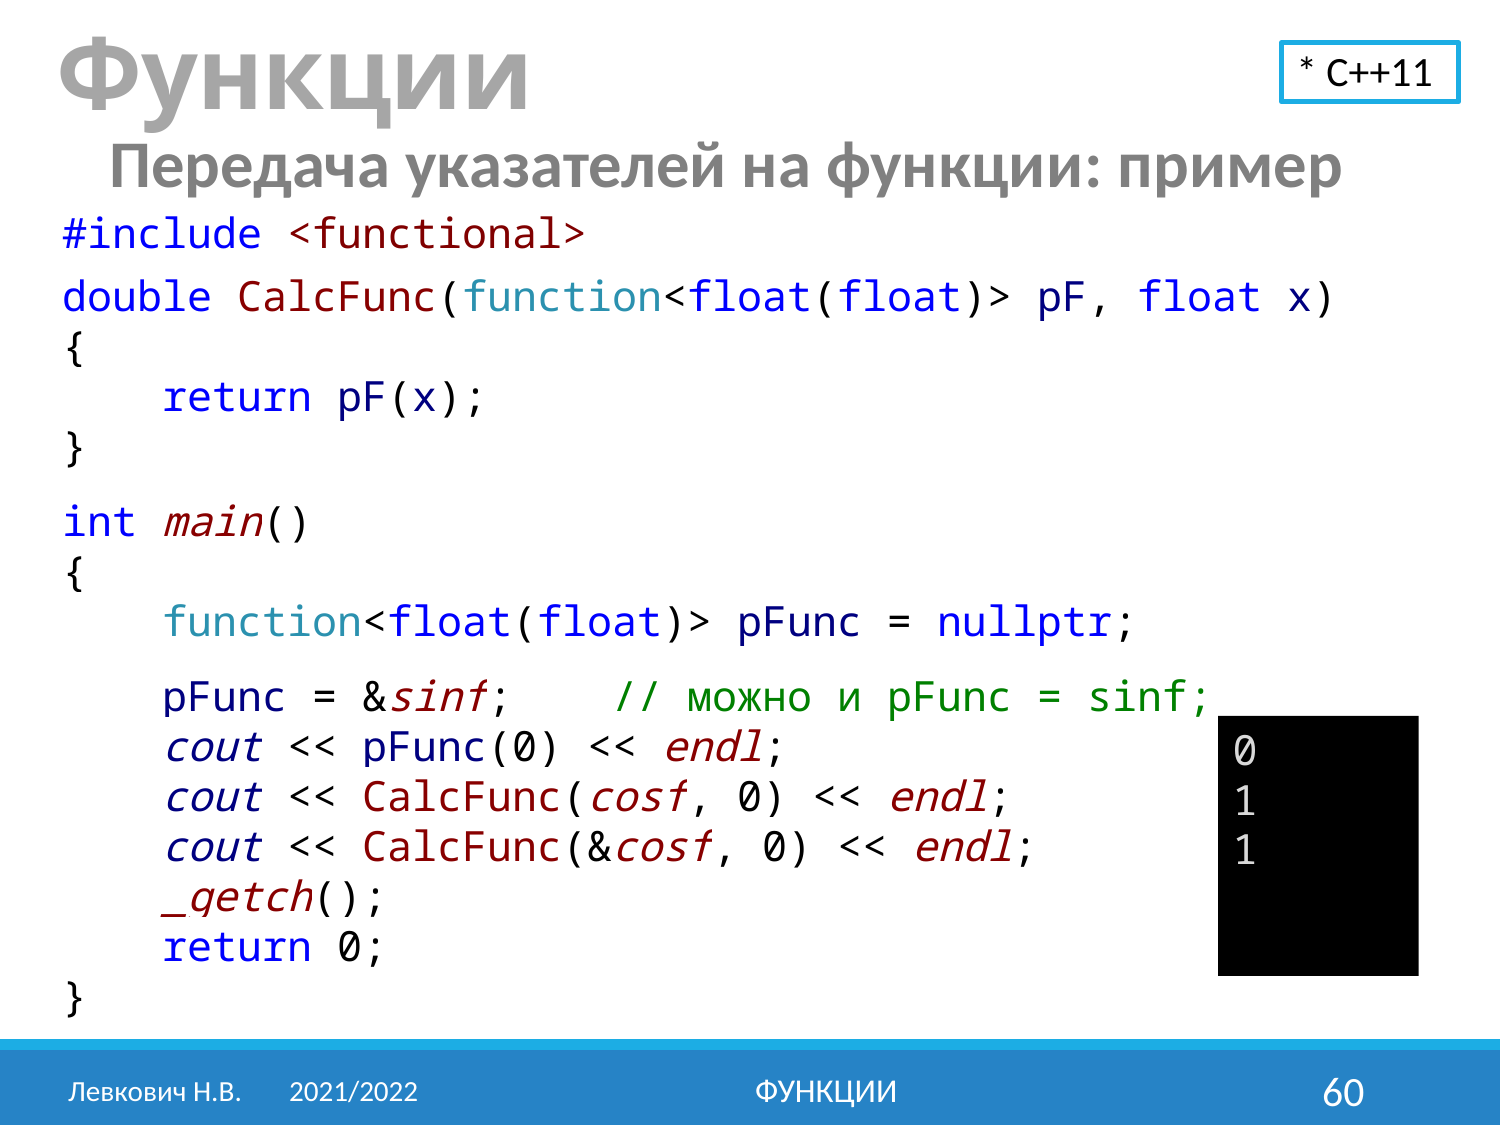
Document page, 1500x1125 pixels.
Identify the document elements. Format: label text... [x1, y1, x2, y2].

text_box * С++11 [1281, 42, 1459, 102]
text_box Функции [41, 0, 1279, 138]
text_box Передача указателей на функции: пример [94, 113, 1359, 209]
slide_number Левкович Н.В. 2021/2022 [47, 1059, 440, 1120]
slide_number 60 [1218, 1059, 1380, 1120]
text_box #include <functional> double CalcFunc(function<float(float)> pF, float x) { return pF(x); } int main() { function<float(float)> pFunc = nullptr; pFunc = &sinf; // можно и pFunc = sinf; cout << pFunc(0) << endl; cout << CalcFunc(cosf, 0) << endl; cout << CalcFunc(&cosf, 0) << endl; _getch(); return 0; } [47, 209, 1442, 1028]
footer Функции [453, 1059, 1199, 1120]
text_box 0 1 1 [1217, 715, 1420, 977]
